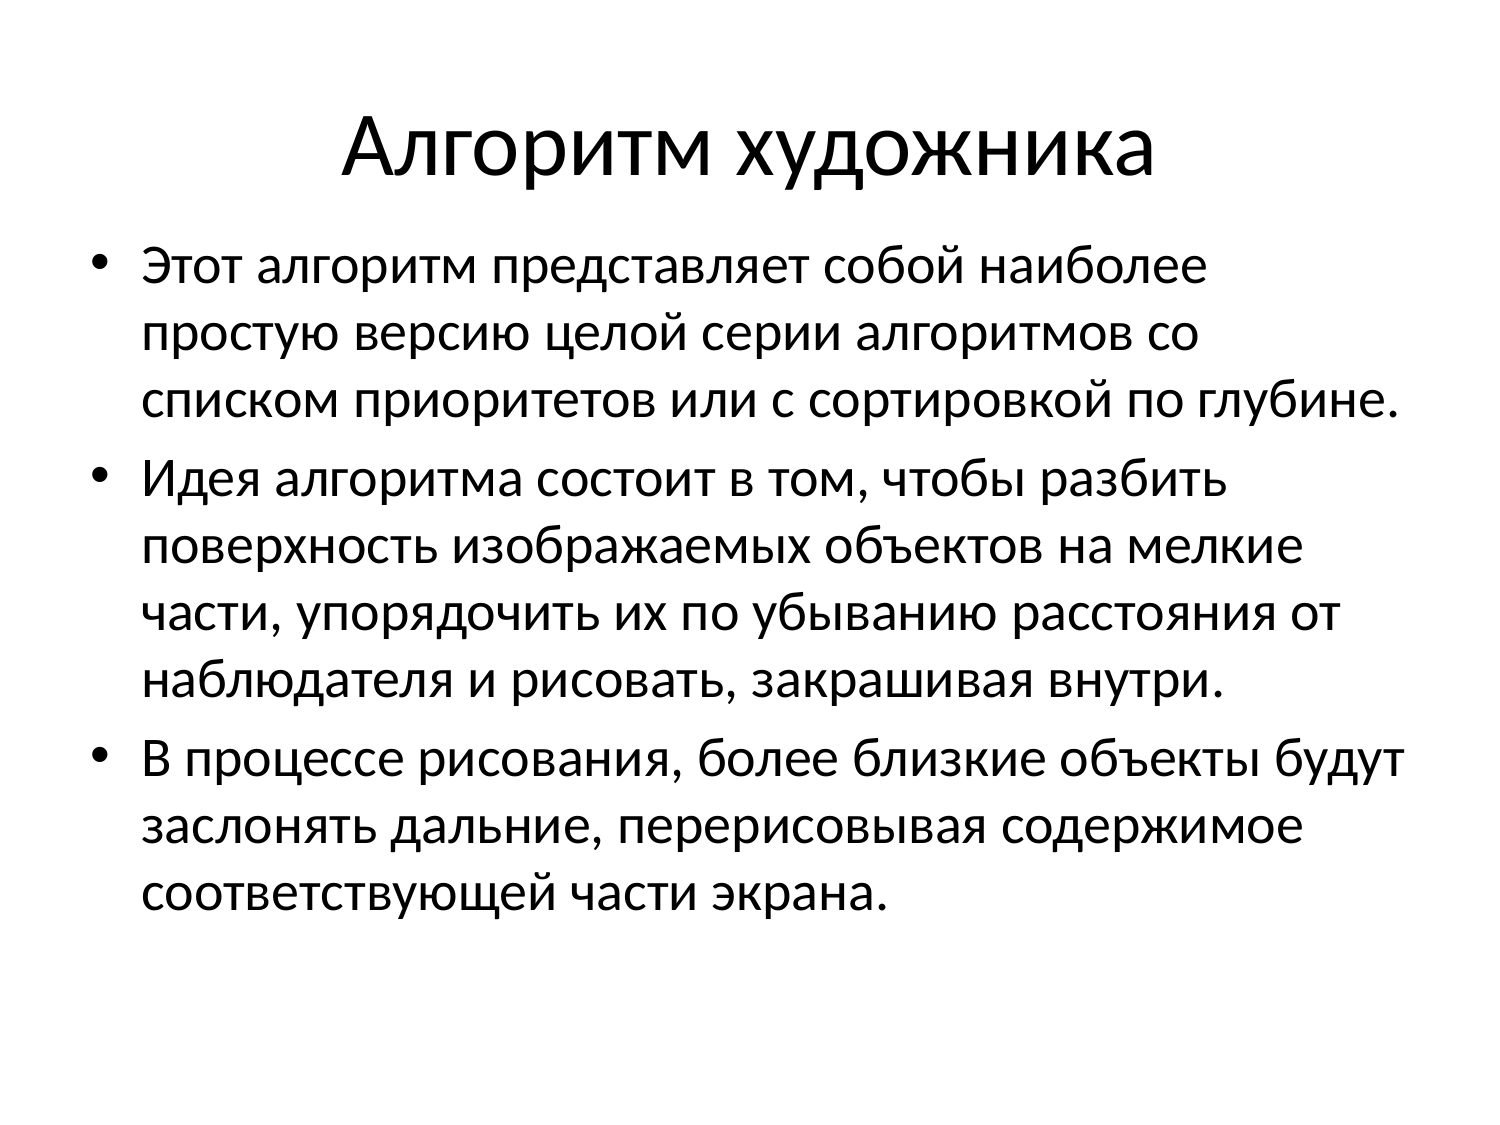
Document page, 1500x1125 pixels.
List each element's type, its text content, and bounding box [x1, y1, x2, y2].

title Алгоритм художника [75, 45, 1425, 219]
list Этот алгоритм представляет собой наиболее простую версию целой серии алгоритмов со списком приоритетов или с сортировкой по глубине. Идея алгоритма состоит в том, чтобы разбить поверхность изображаемых объектов на мелкие части, упорядочить их по убыванию расстояния от наблюдателя и рисовать, закрашивая внутри. В процессе рисования, более близкие объекты будут заслонять дальние, перерисовывая содержимое соответствующей части экрана. [75, 219, 1425, 1005]
